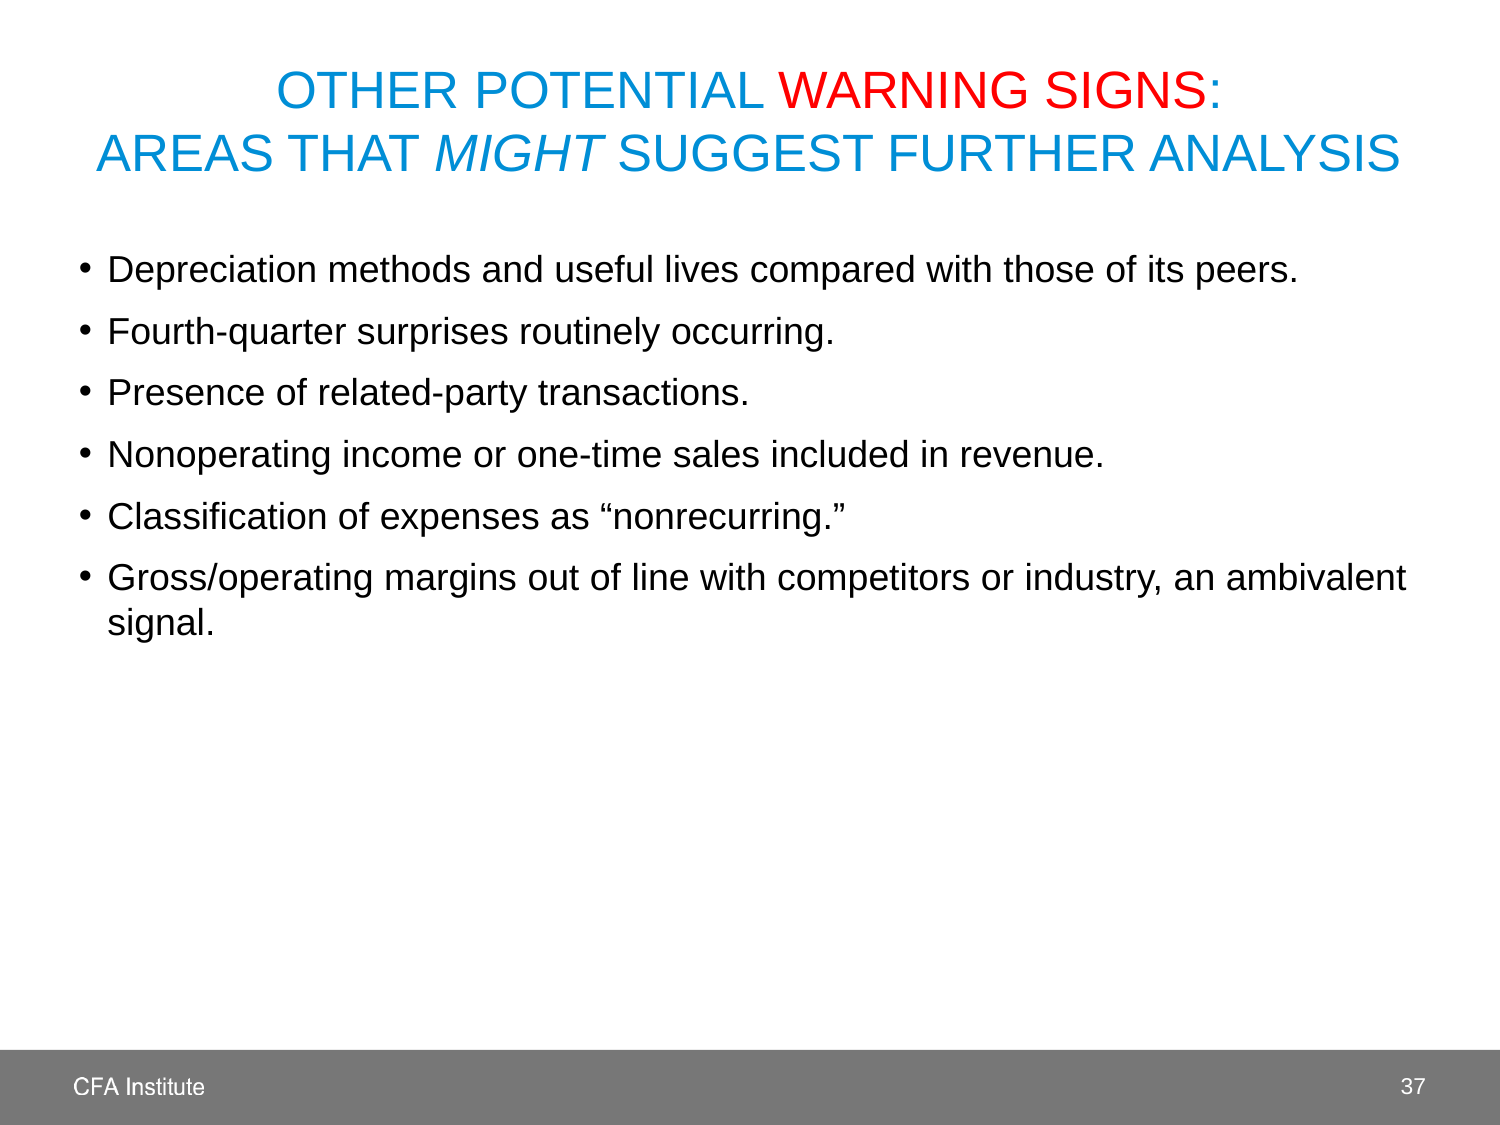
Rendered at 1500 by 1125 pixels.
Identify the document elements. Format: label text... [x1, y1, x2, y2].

picture [74, 1077, 204, 1095]
title Other potential warning signs: areas that might suggest further analysis [62, 24, 1437, 213]
list Depreciation methods and useful lives compared with those of its peers. Fourth-quarter surprises routinely occurring. Presence of related-party transactions. Nonoperating income or one-time sales included in revenue. Classification of expenses as “nonrecurring.” Gross/operating margins out of line with competitors or industry, an ambivalent signal. [62, 237, 1437, 1013]
slide_number 37 [1312, 1055, 1442, 1116]
